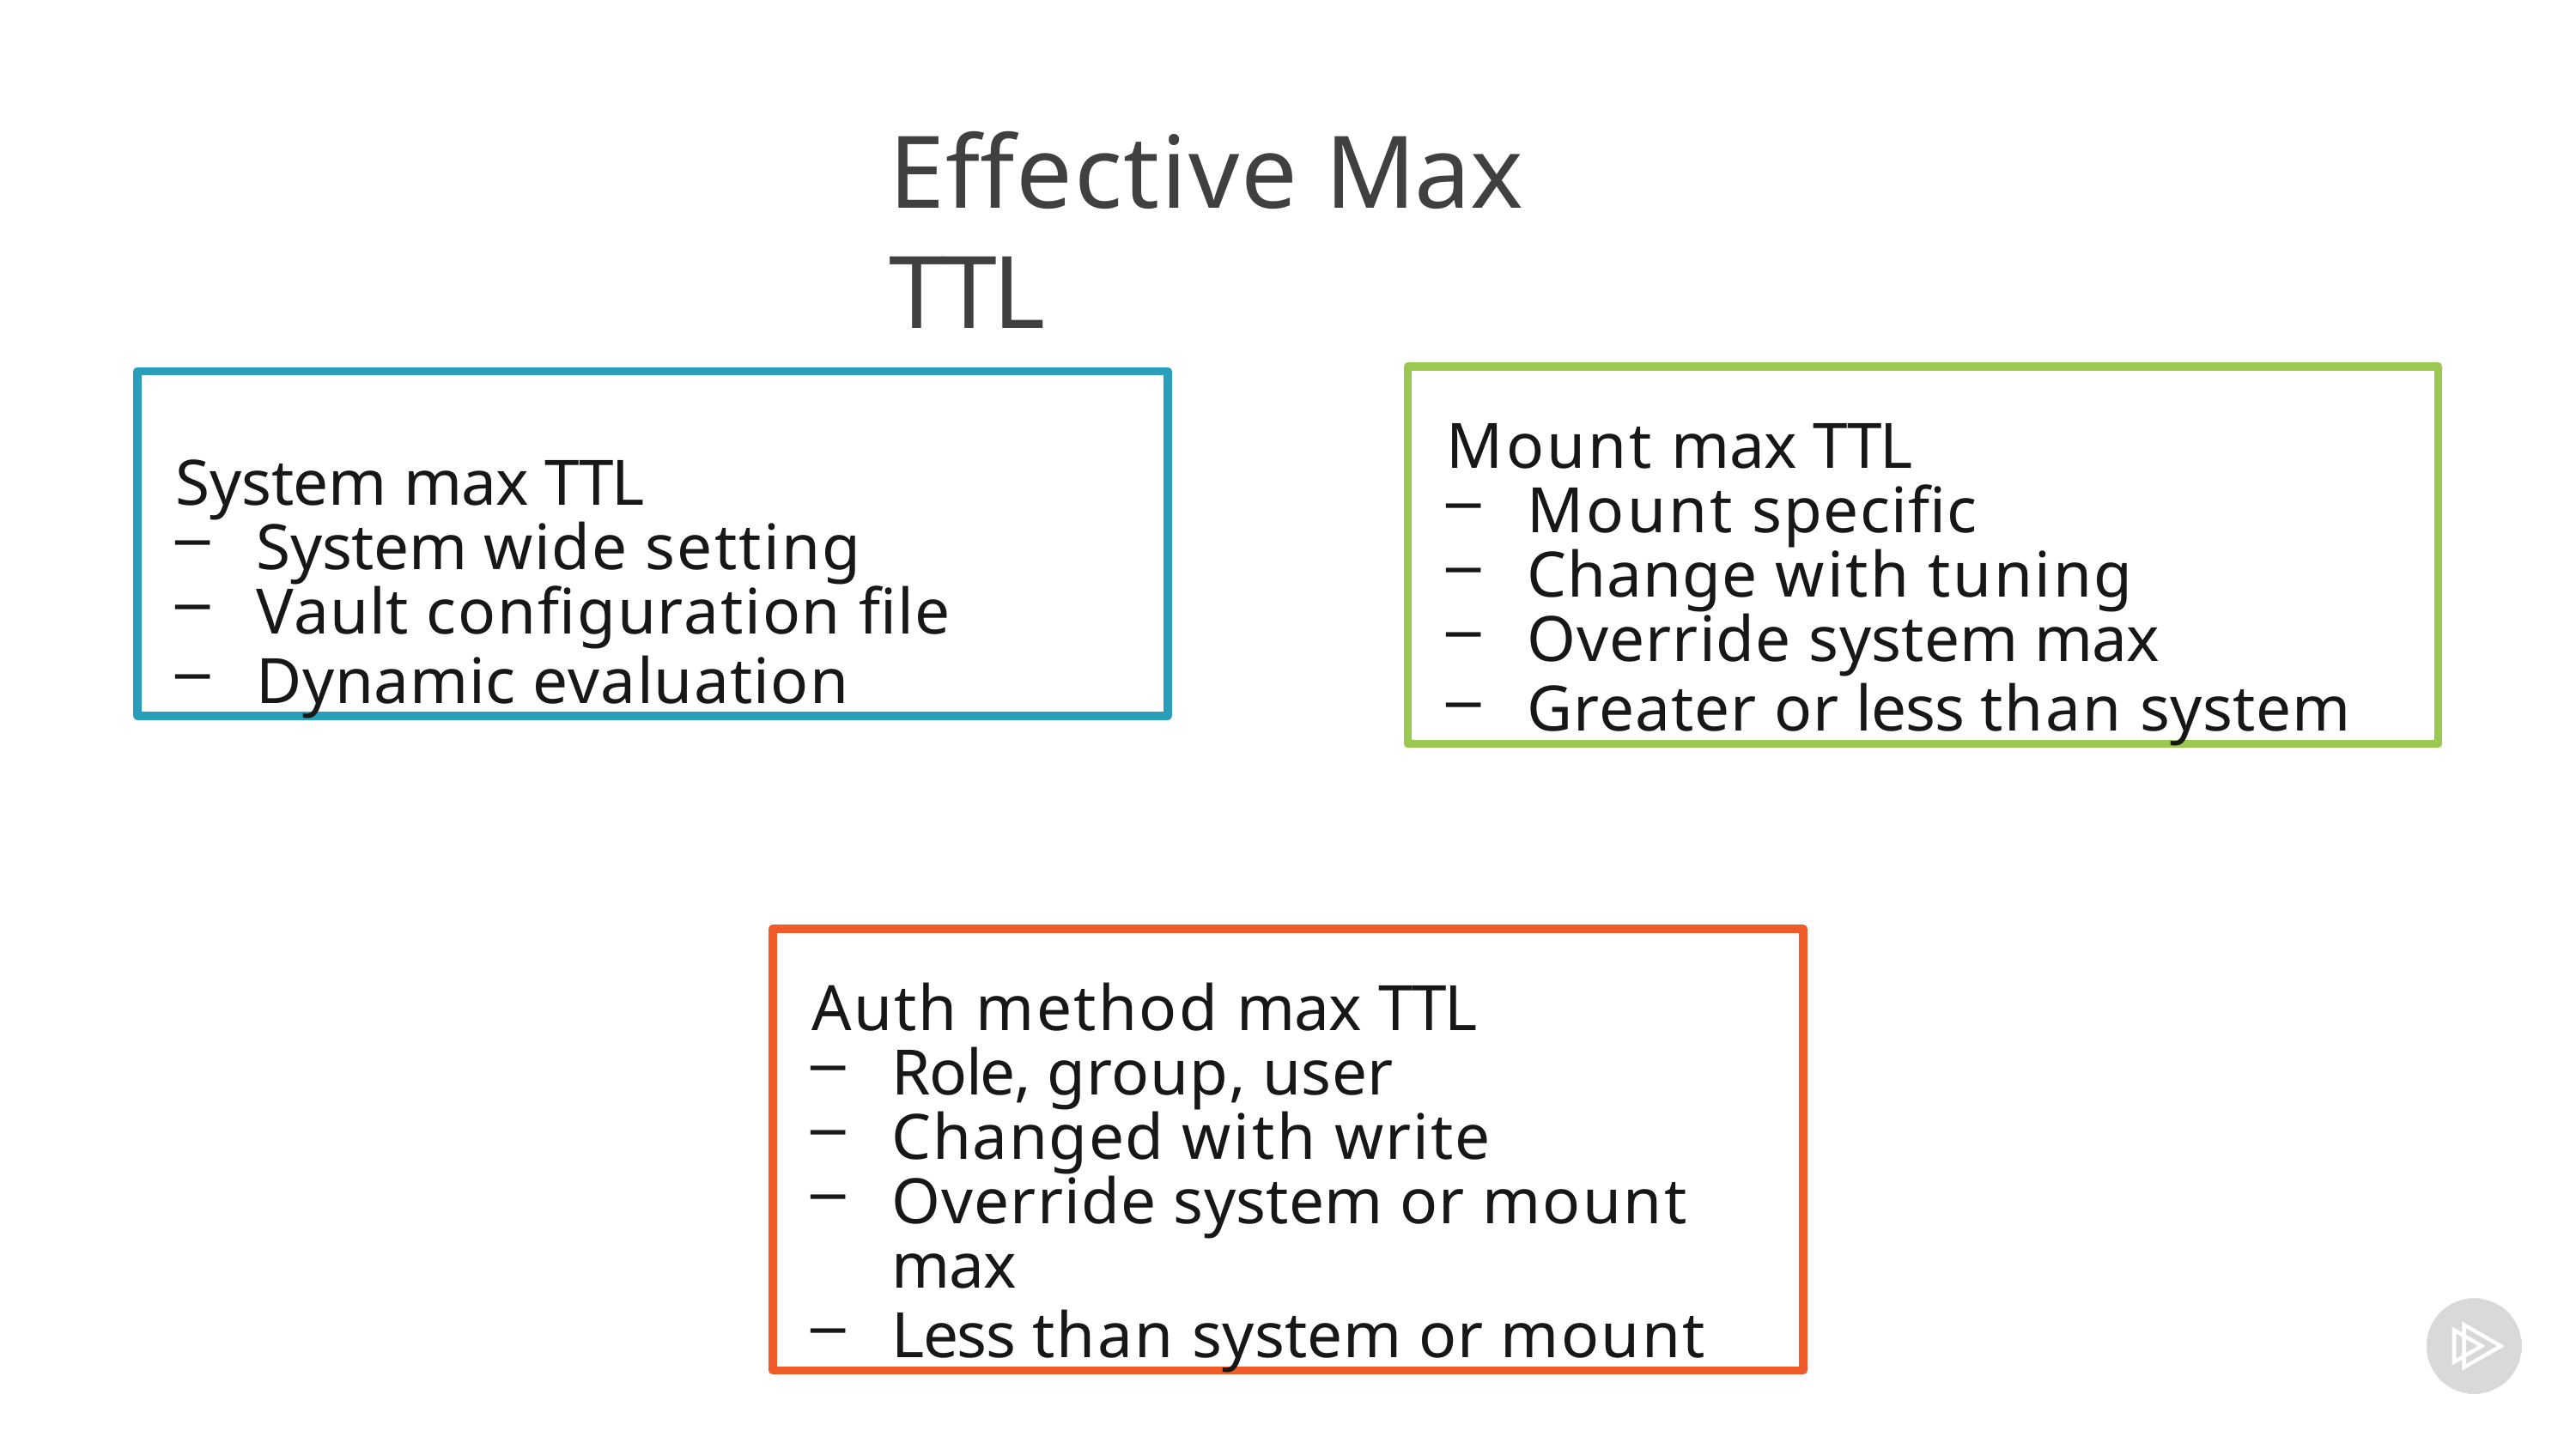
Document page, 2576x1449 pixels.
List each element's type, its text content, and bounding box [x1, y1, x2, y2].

text_box Auth method max TTL Role, group, user Changed with write Override system or mount max Less than system or mount [772, 928, 1803, 1371]
title Effective Max TTL [886, 106, 1689, 350]
picture [2427, 1298, 2522, 1394]
text_box System max TTL System wide setting Vault configuration file Dynamic evaluation [137, 371, 1169, 717]
text_box Mount max TTL Mount specific Change with tuning Override system max Greater or less than system [1407, 366, 2439, 744]
